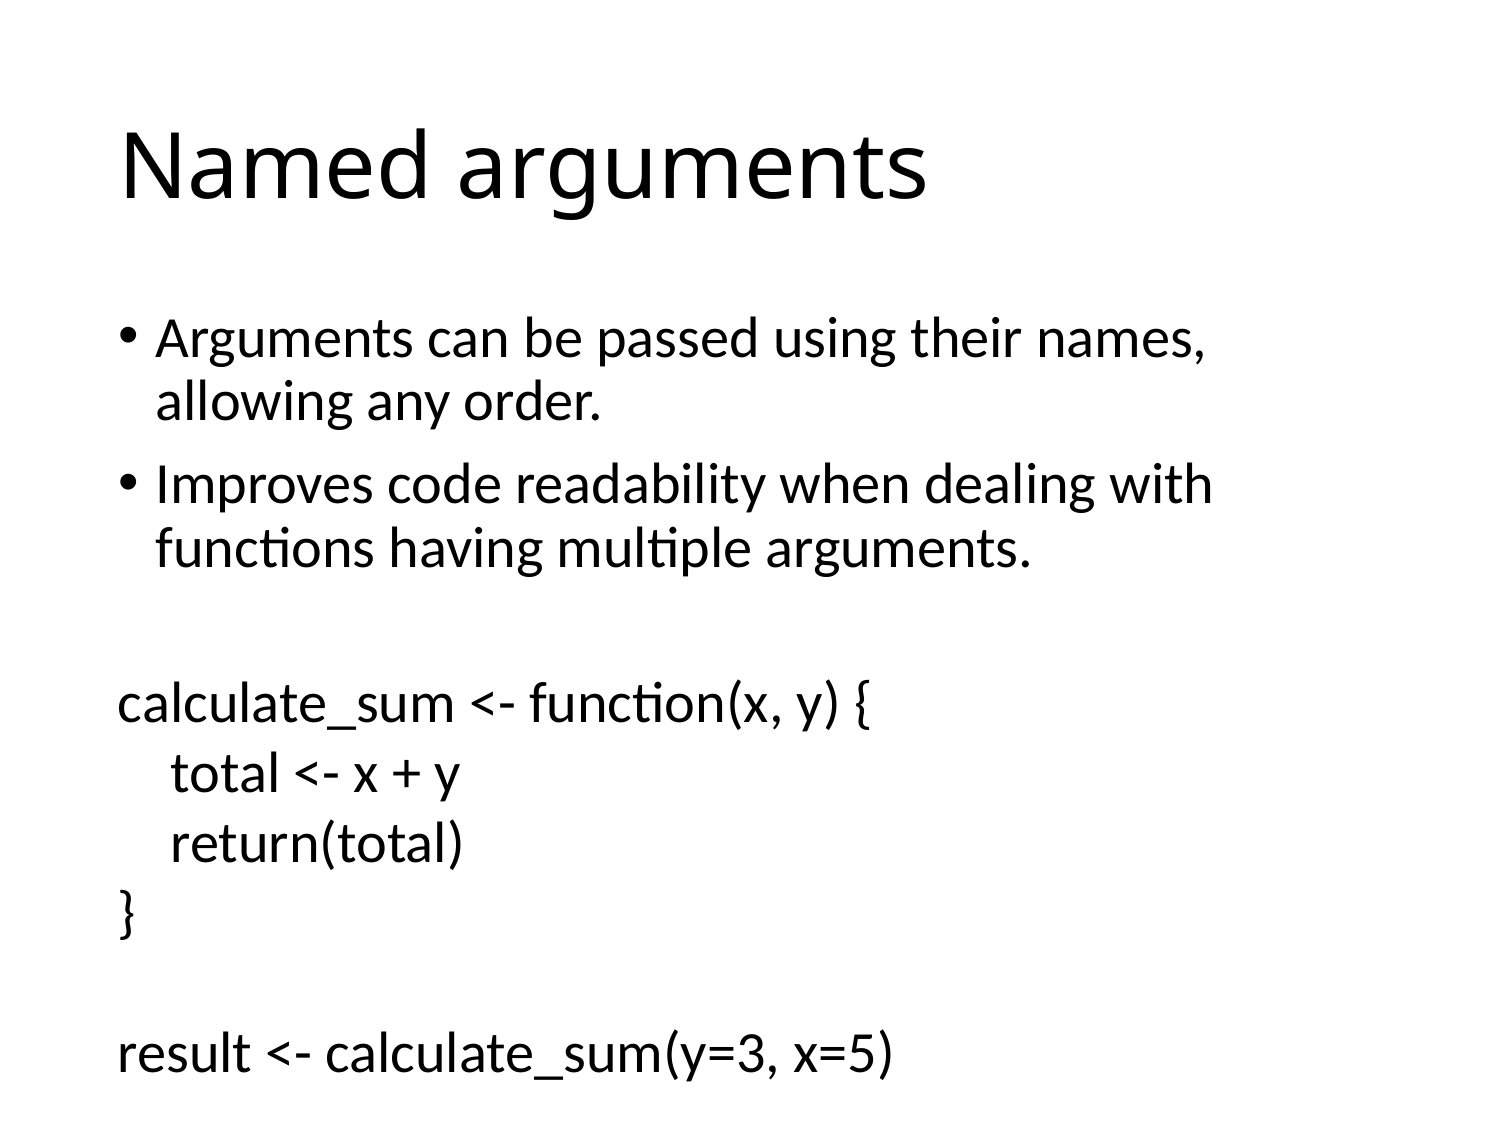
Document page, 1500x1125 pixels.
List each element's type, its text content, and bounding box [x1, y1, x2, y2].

text_box calculate_sum <- function(x, y) { total <- x + y return(total) } result <- calculate_sum(y=3, x=5) [103, 657, 1397, 1092]
title Named arguments [103, 59, 1397, 278]
list Arguments can be passed using their names, allowing any order. Improves code readability when dealing with functions having multiple arguments. [103, 299, 1397, 657]
